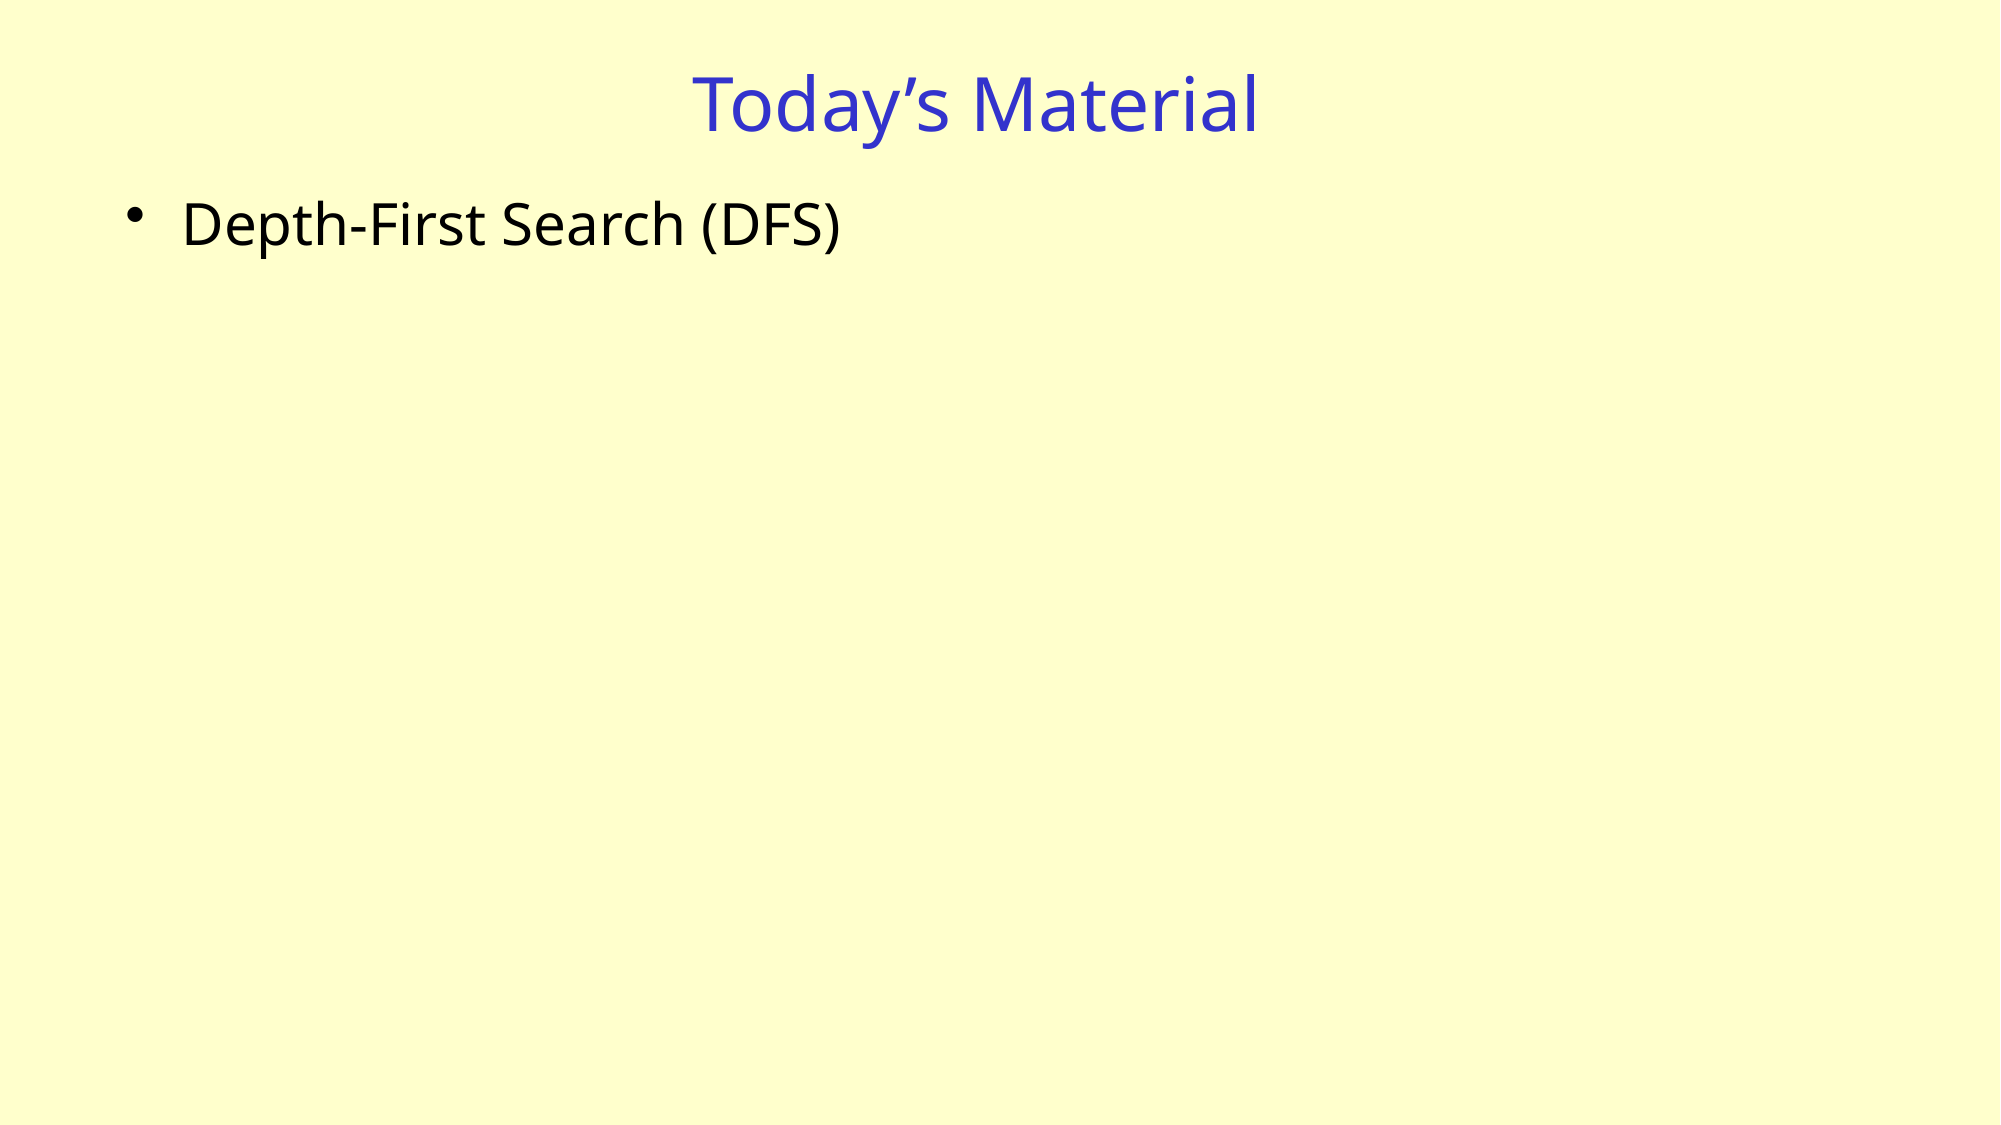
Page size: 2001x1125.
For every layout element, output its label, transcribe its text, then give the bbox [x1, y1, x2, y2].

list Depth-First Search (DFS) [110, 179, 1919, 999]
title Today’s Material [305, 38, 1650, 166]
